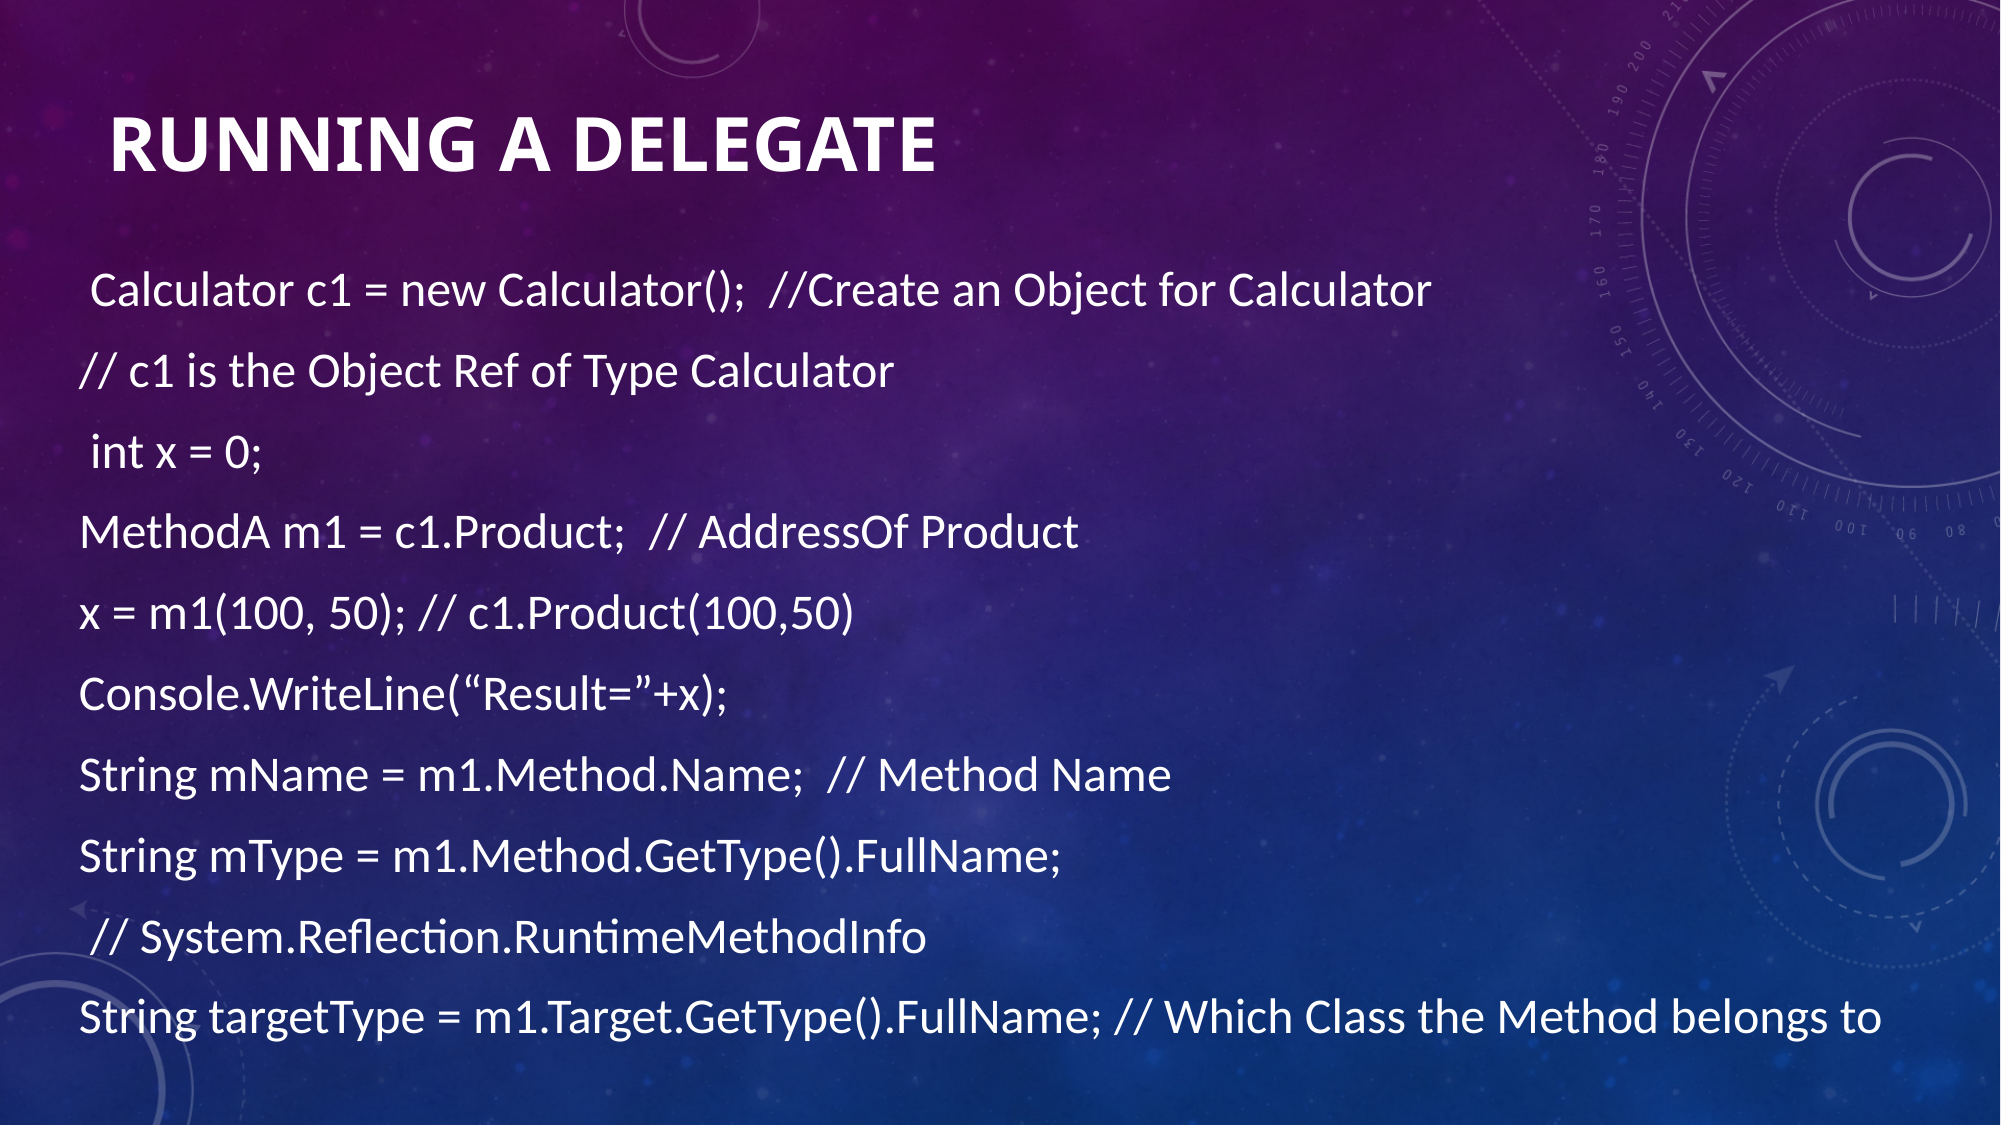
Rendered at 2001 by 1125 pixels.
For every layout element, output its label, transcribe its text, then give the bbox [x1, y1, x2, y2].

title Running a Delegate [92, 21, 1980, 261]
list Calculator c1 = new Calculator(); //Create an Object for Calculator // c1 is the Object Ref of Type Calculator int x = 0; MethodA m1 = c1.Product; // AddressOf Product x = m1(100, 50); // c1.Product(100,50) Console.WriteLine(“Result=”+x); String mName = m1.Method.Name; // Method Name String mType = m1.Method.GetType().FullName; // System.Reflection.RuntimeMethodInfo String targetType = m1.Target.GetType().FullName; // Which Class the Method belongs to [64, 226, 1904, 1074]
picture [0, 0, 2001, 1125]
